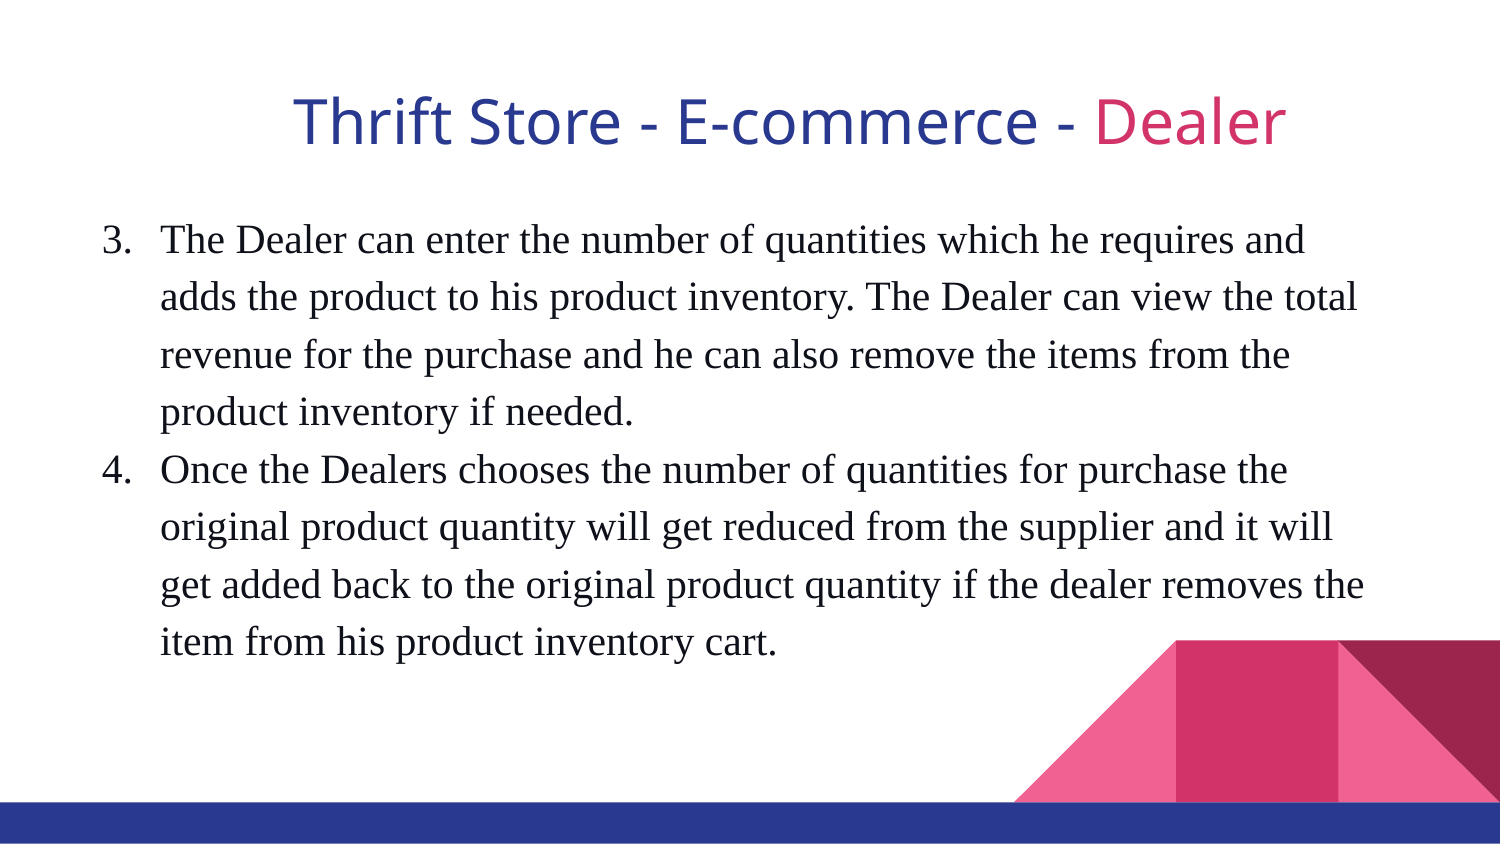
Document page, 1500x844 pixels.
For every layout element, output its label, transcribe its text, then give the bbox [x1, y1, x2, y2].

list The Dealer can enter the number of quantities which he requires and adds the product to his product inventory. The Dealer can view the total revenue for the purchase and he can also remove the items from the product inventory if needed. Once the Dealers chooses the number of quantities for purchase the original product quantity will get reduced from the supplier and it will get added back to the original product quantity if the dealer removes the item from his product inventory cart. [70, 188, 1409, 737]
title Thrift Store - E-commerce - Dealer [51, 67, 1449, 167]
